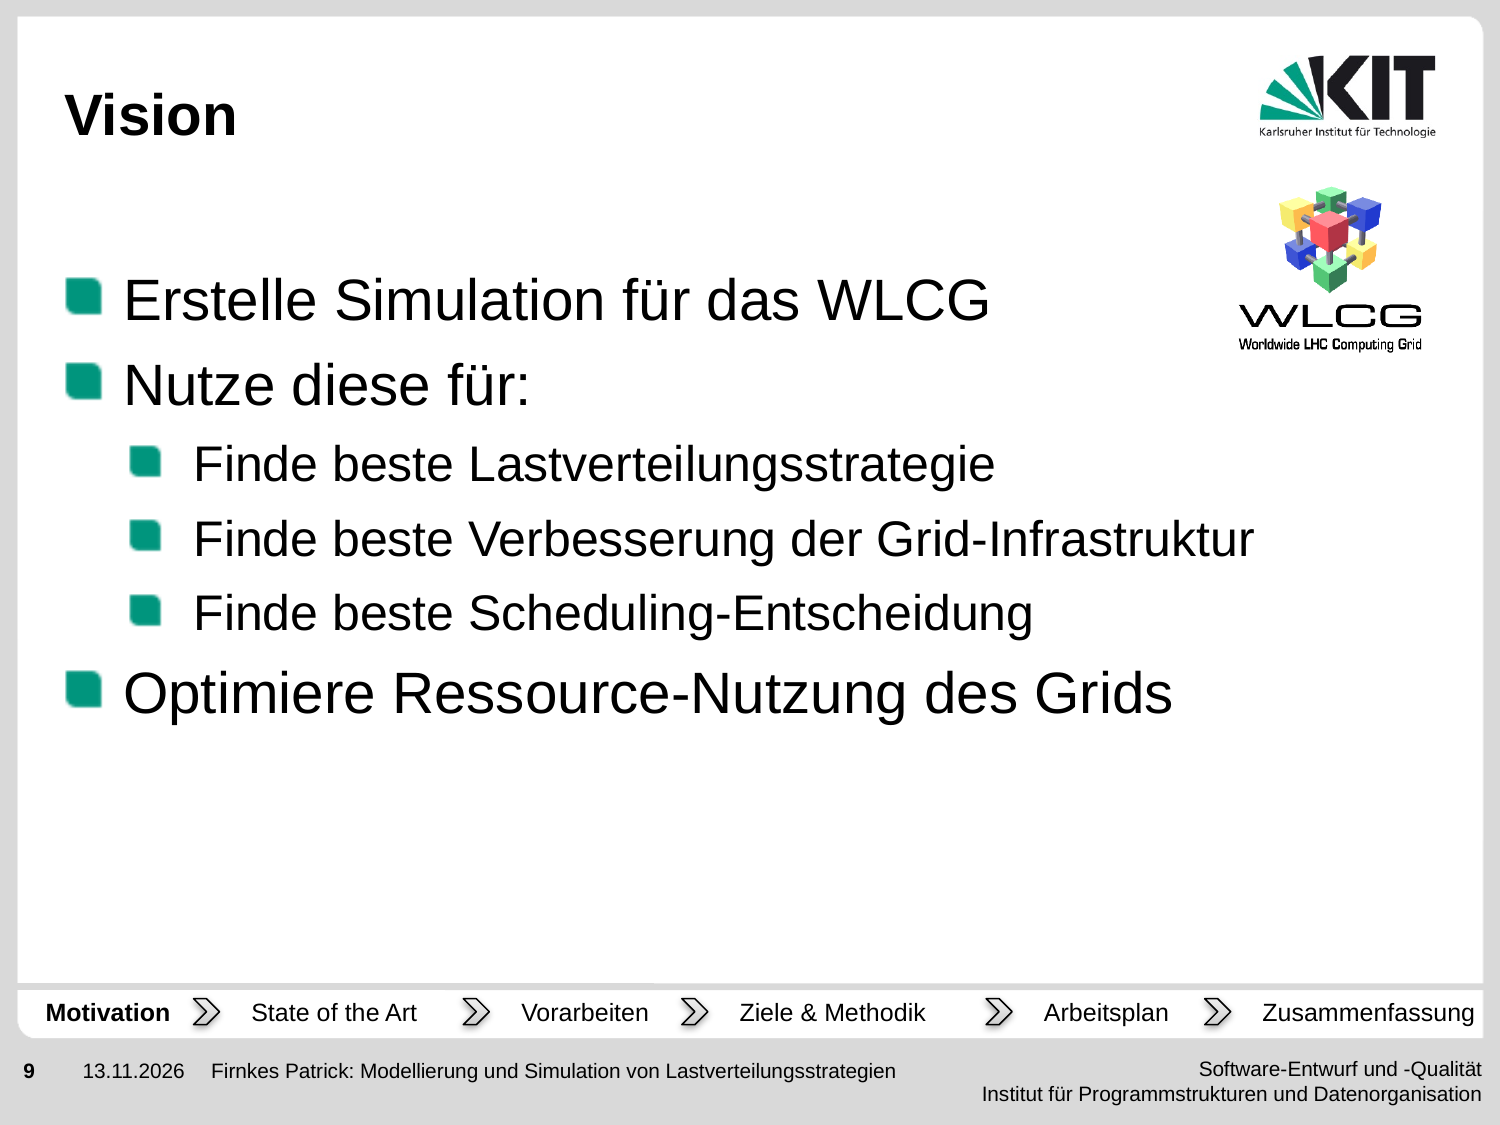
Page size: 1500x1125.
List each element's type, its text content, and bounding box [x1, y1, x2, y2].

footer Firnkes Patrick: Modellierung und Simulation von Lastverteilungsstrategien [210, 1056, 957, 1117]
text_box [0, 986, 1494, 1035]
title Vision [63, 54, 1199, 148]
picture [0, 0, 1500, 1125]
list Erstelle Simulation für das WLCG Nutze diese für: Finde beste Lastverteilungsstrategie Finde beste Verbesserung der Grid-Infrastruktur Finde beste Scheduling-Entscheidung Optimiere Ressource-Nutzung des Grids [63, 262, 1437, 953]
